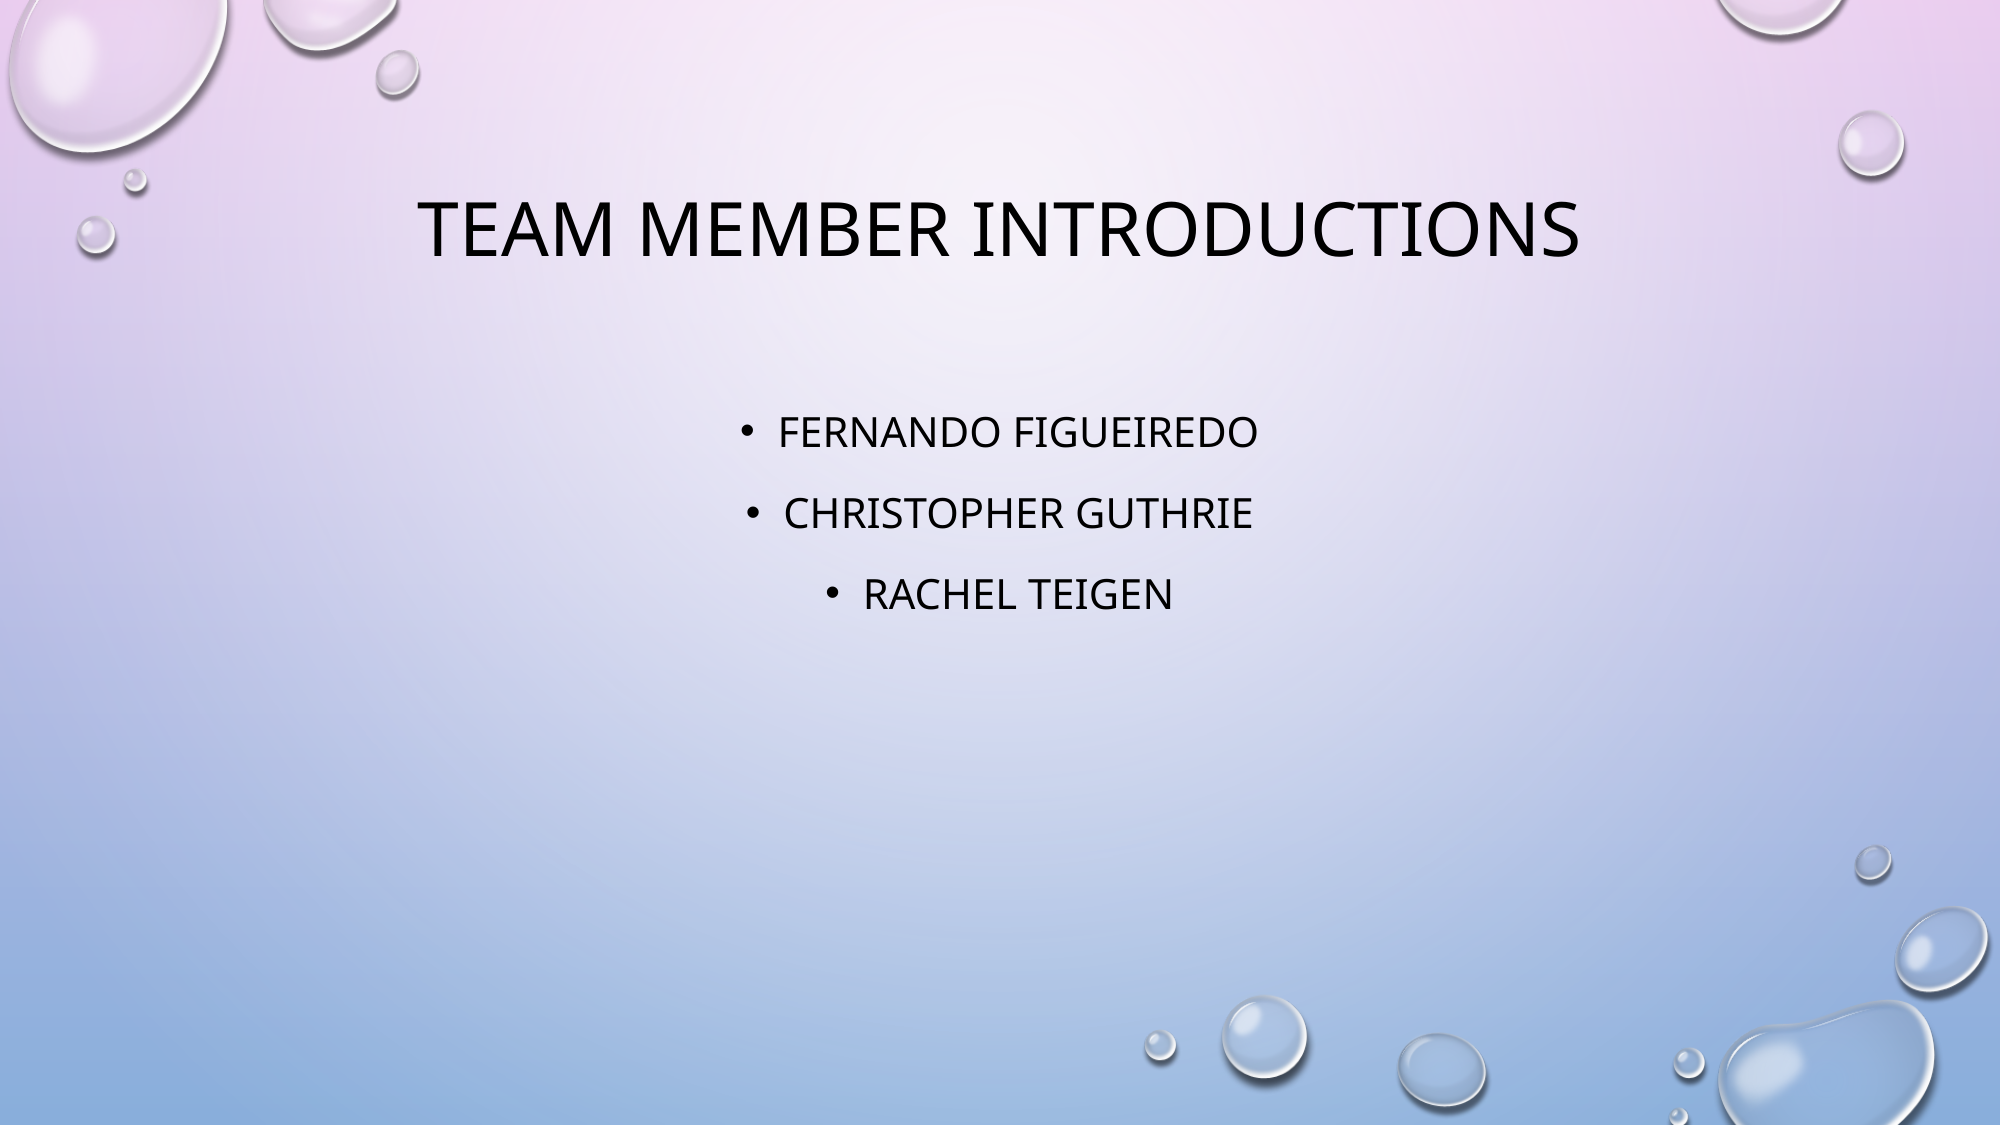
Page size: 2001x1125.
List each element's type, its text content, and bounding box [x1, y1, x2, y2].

list Fernando Figueiredo Christopher Guthrie Rachel Teigen [149, 388, 1850, 950]
title Team Member Introductions [149, 101, 1851, 364]
picture [0, 0, 2000, 1125]
